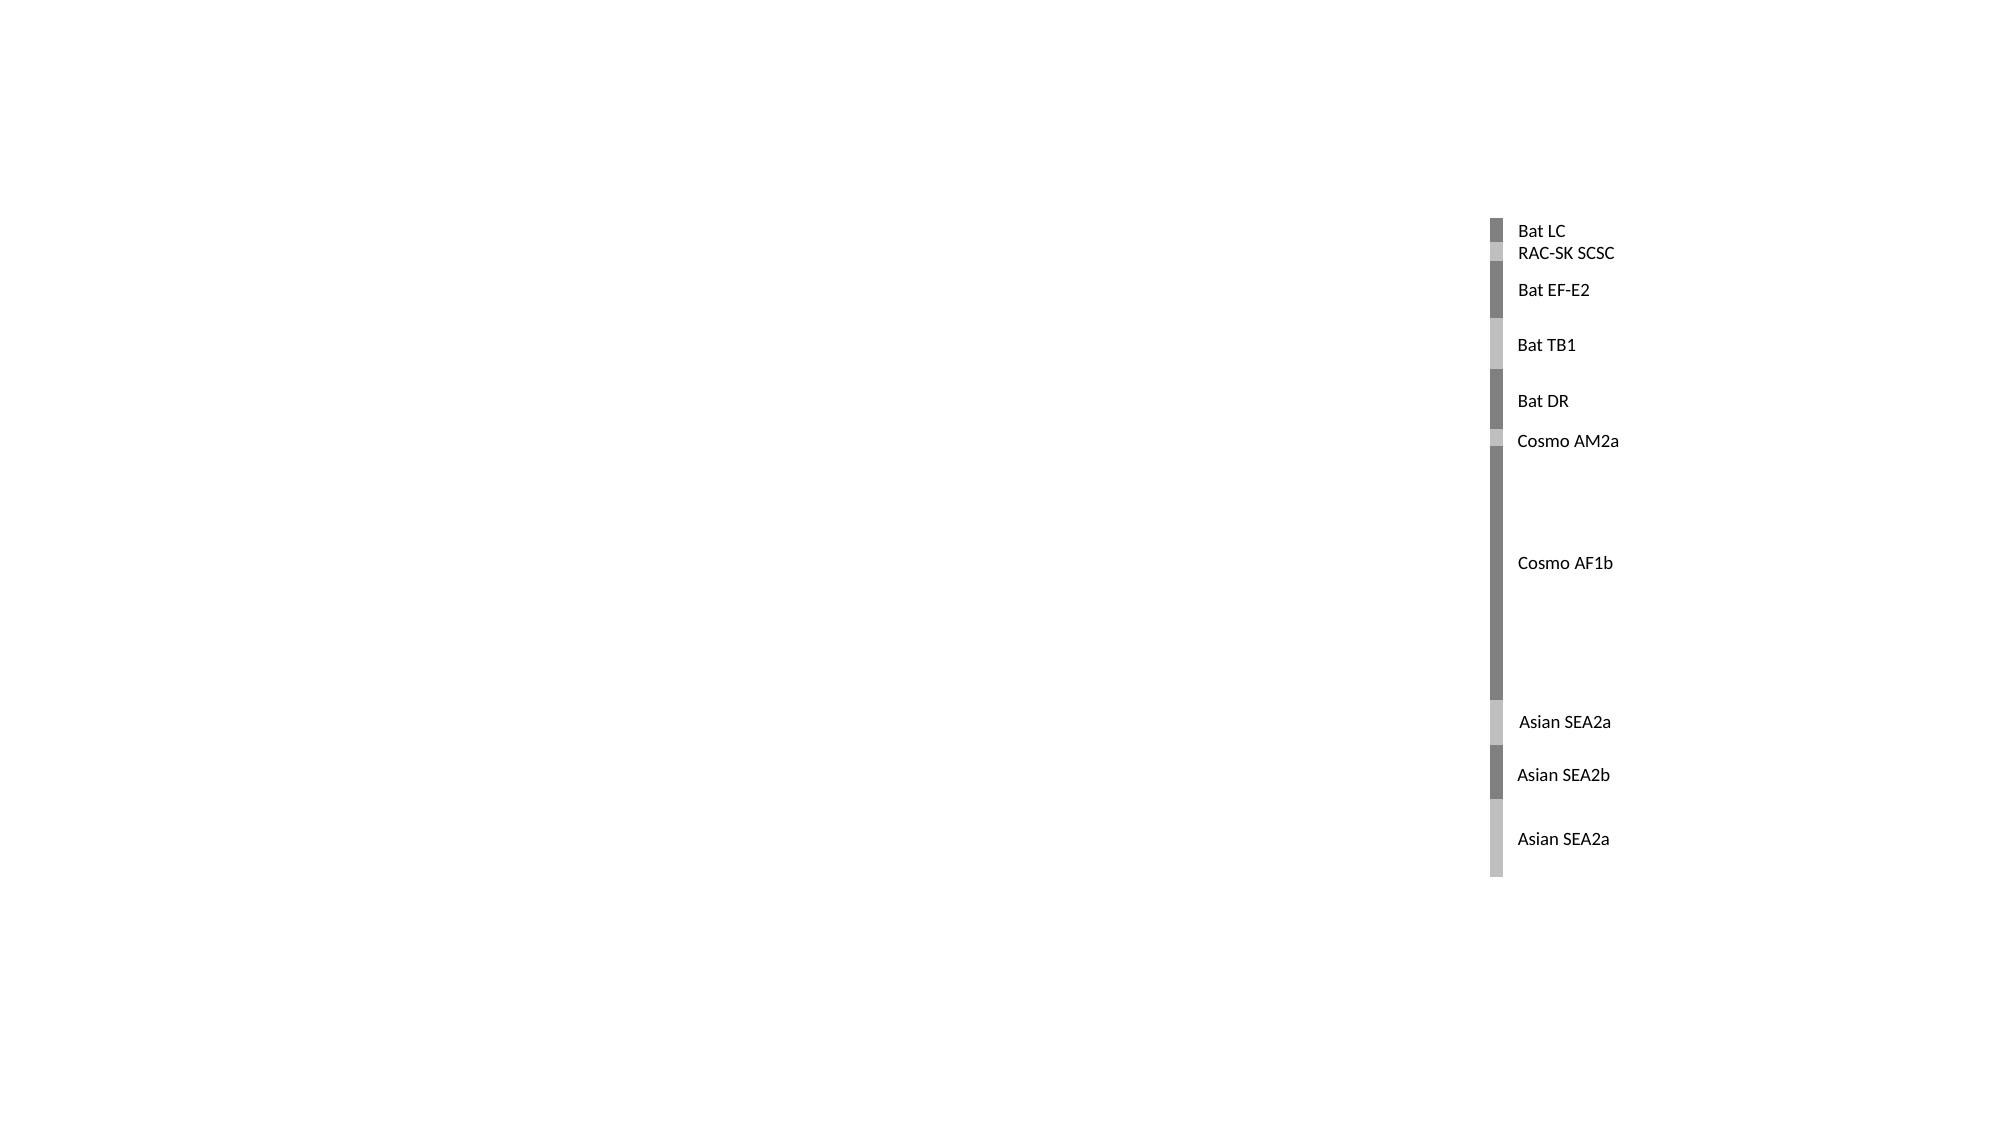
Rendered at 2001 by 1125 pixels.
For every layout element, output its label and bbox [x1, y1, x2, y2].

picture [245, 158, 1632, 979]
